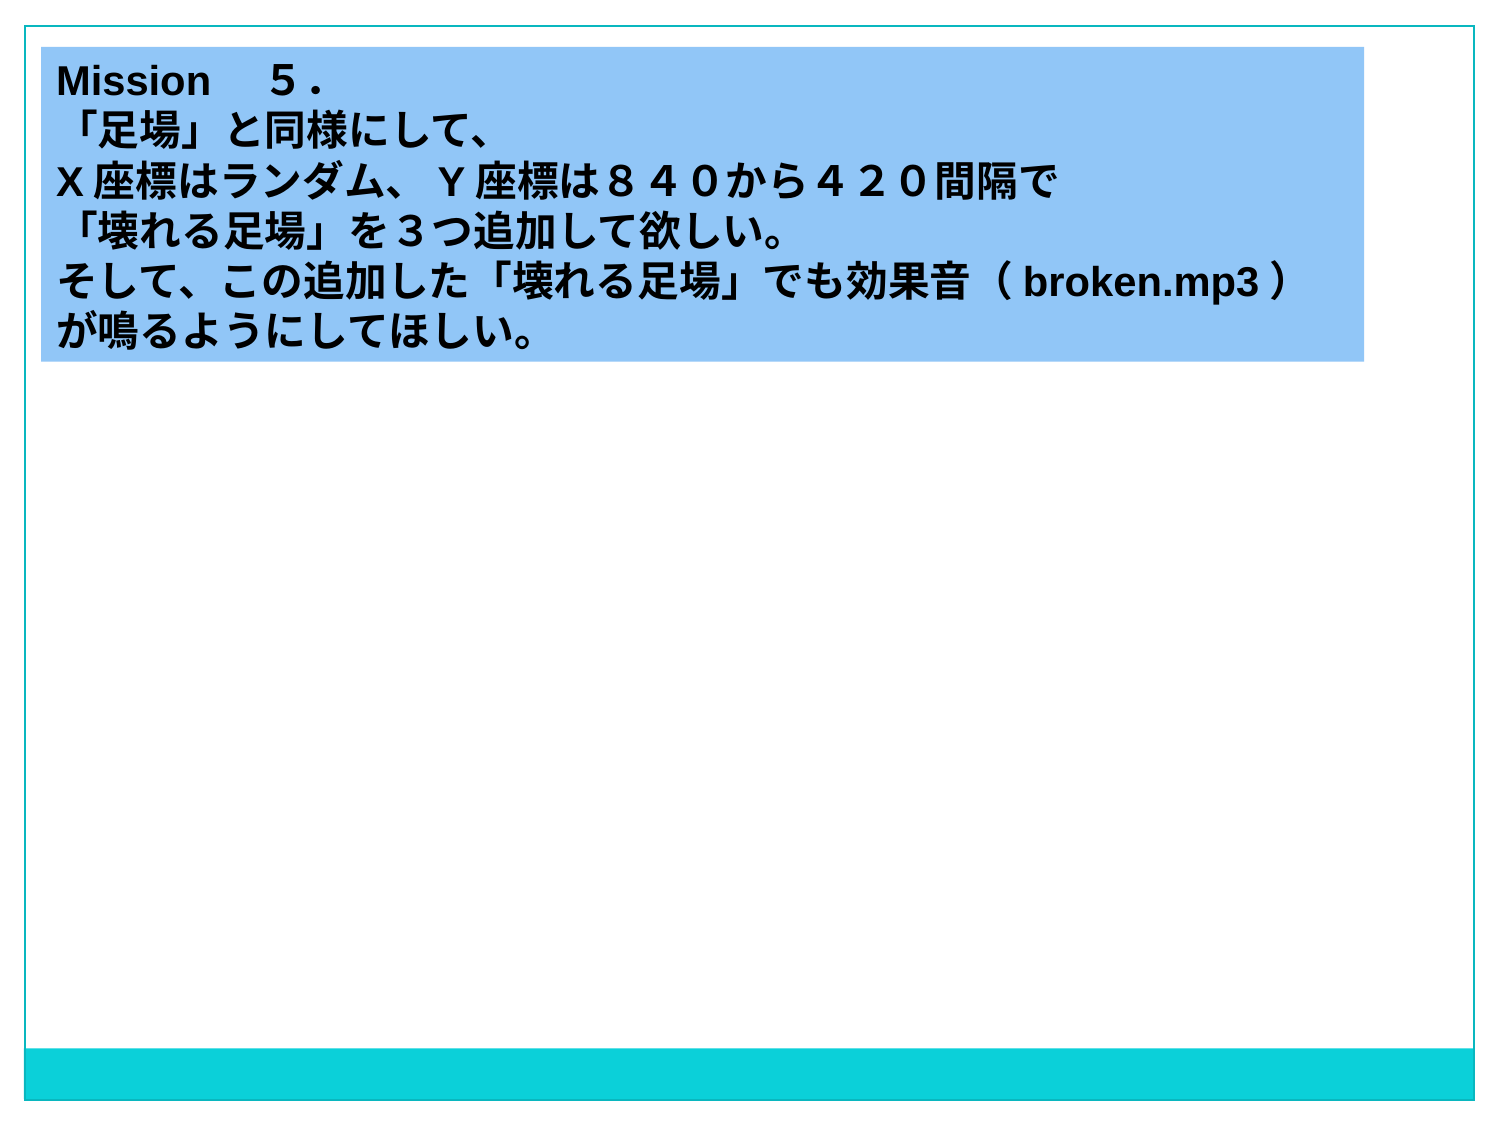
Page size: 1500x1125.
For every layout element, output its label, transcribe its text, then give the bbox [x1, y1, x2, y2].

text_box Mission ５． 「足場」と同様にして、 X座標はランダム、Y座標は８４０から４２０間隔で 「壊れる足場」を３つ追加して欲しい。 そして、この追加した「壊れる足場」でも効果音（broken.mp3） が鳴るようにしてほしい。 [41, 46, 1365, 362]
